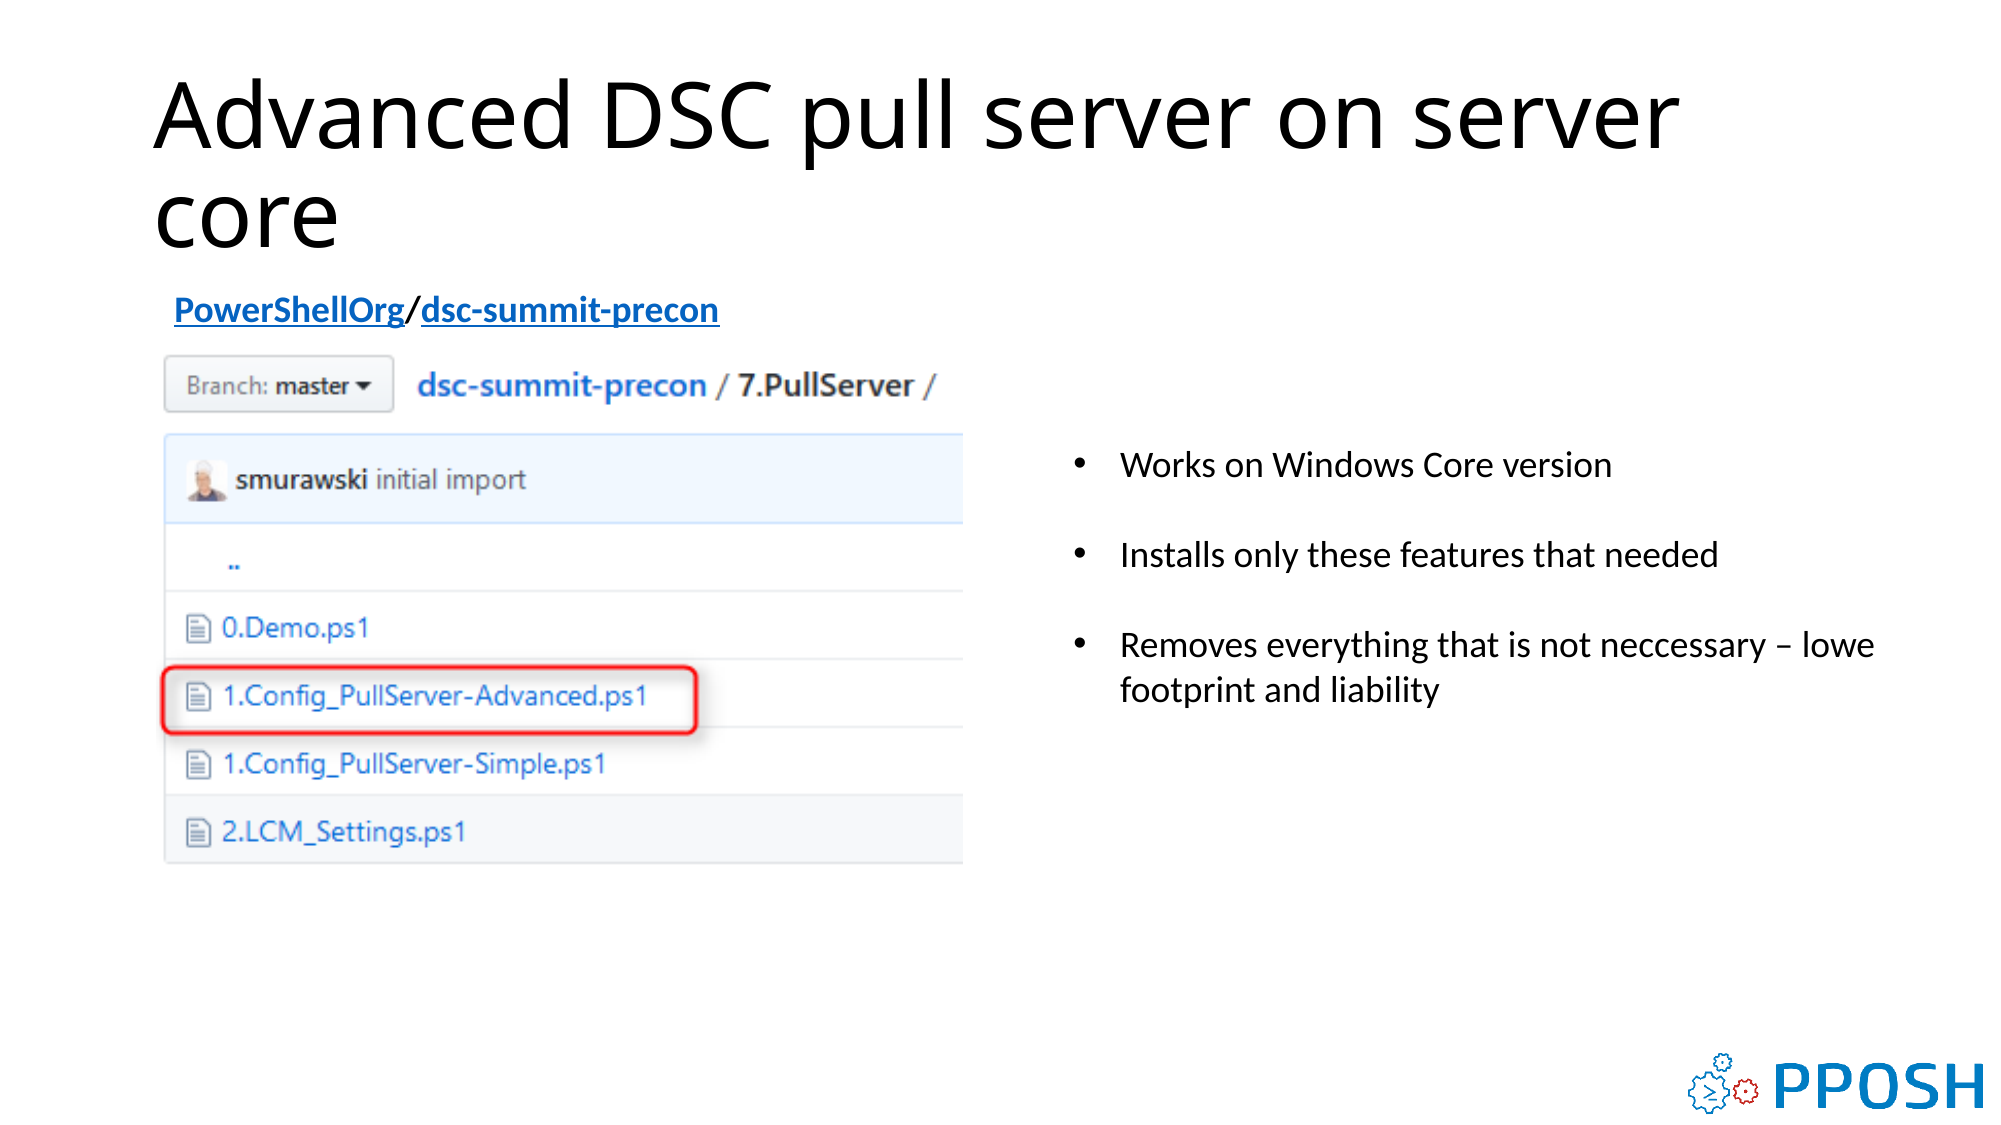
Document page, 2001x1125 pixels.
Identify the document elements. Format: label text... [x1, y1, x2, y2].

title Advanced DSC pull server on server core [138, 60, 1864, 278]
text_box PowerShellOrg/dsc-summit-precon [159, 277, 744, 337]
picture [1685, 1049, 1990, 1121]
text_box Works on Windows Core version Installs only these features that needed Removes everything that is not neccessary – lowe footprint and liability [1058, 432, 1929, 718]
picture [156, 337, 963, 882]
